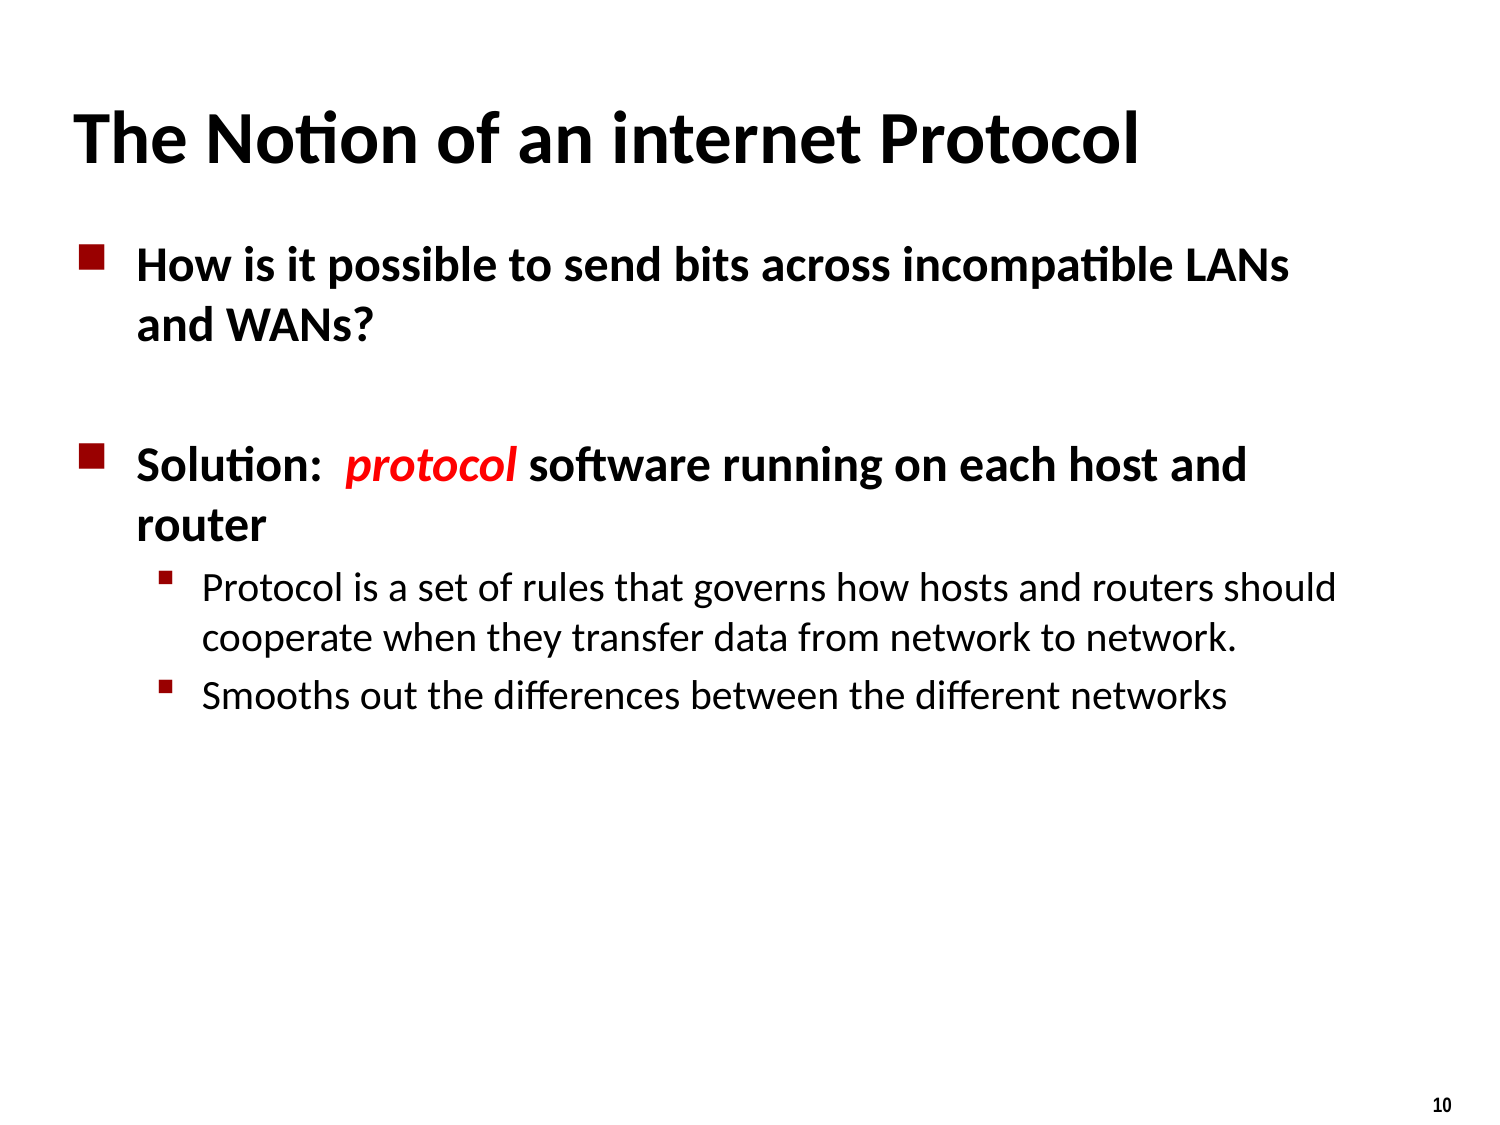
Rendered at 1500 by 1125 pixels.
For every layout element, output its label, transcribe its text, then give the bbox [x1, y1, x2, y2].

list How is it possible to send bits across incompatible LANs and WANs? Solution: protocol software running on each host and router Protocol is a set of rules that governs how hosts and routers should cooperate when they transfer data from network to network. Smooths out the differences between the different networks [65, 223, 1361, 1039]
title The Notion of an internet Protocol [58, 71, 1304, 197]
